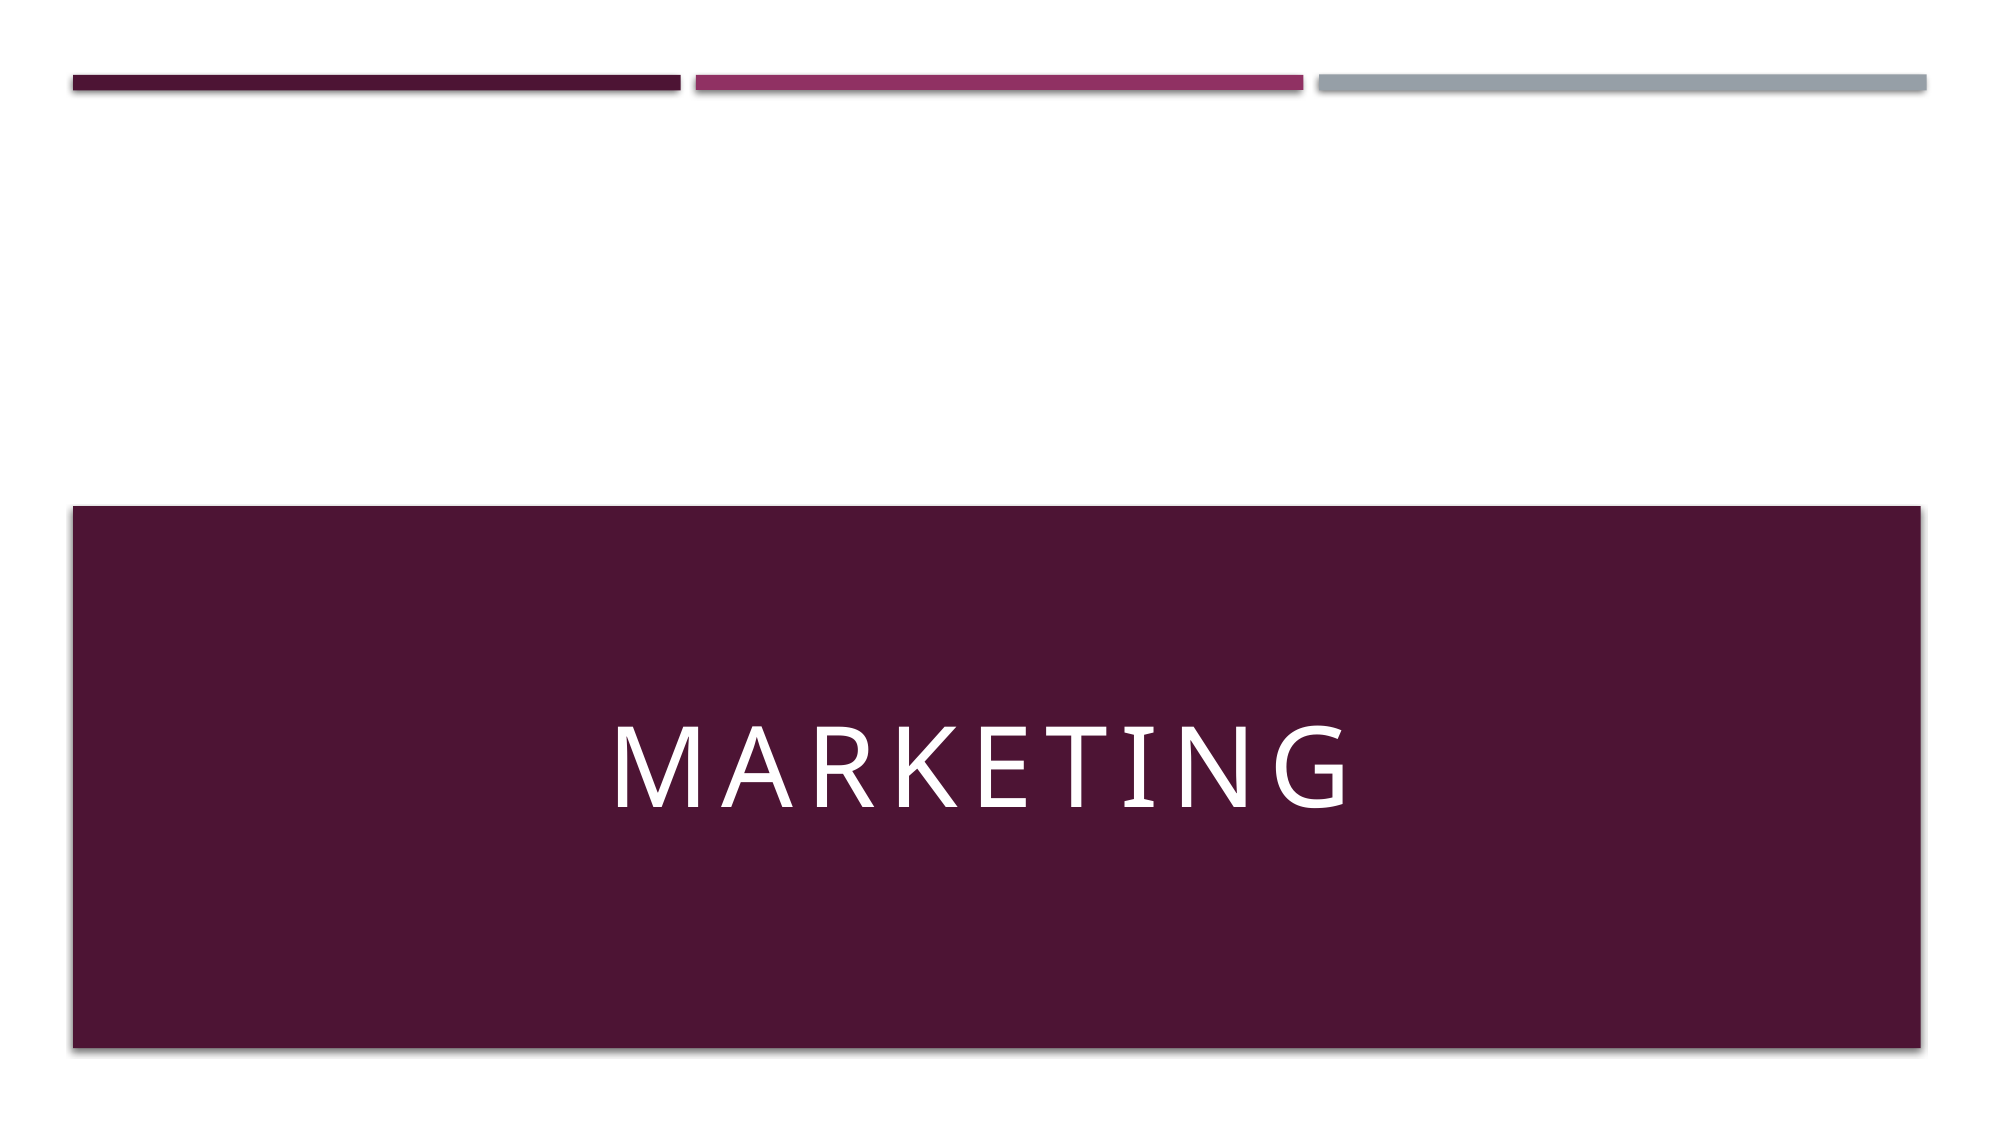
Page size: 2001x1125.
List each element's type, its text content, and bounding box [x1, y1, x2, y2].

title Marketing [77, 595, 1882, 838]
